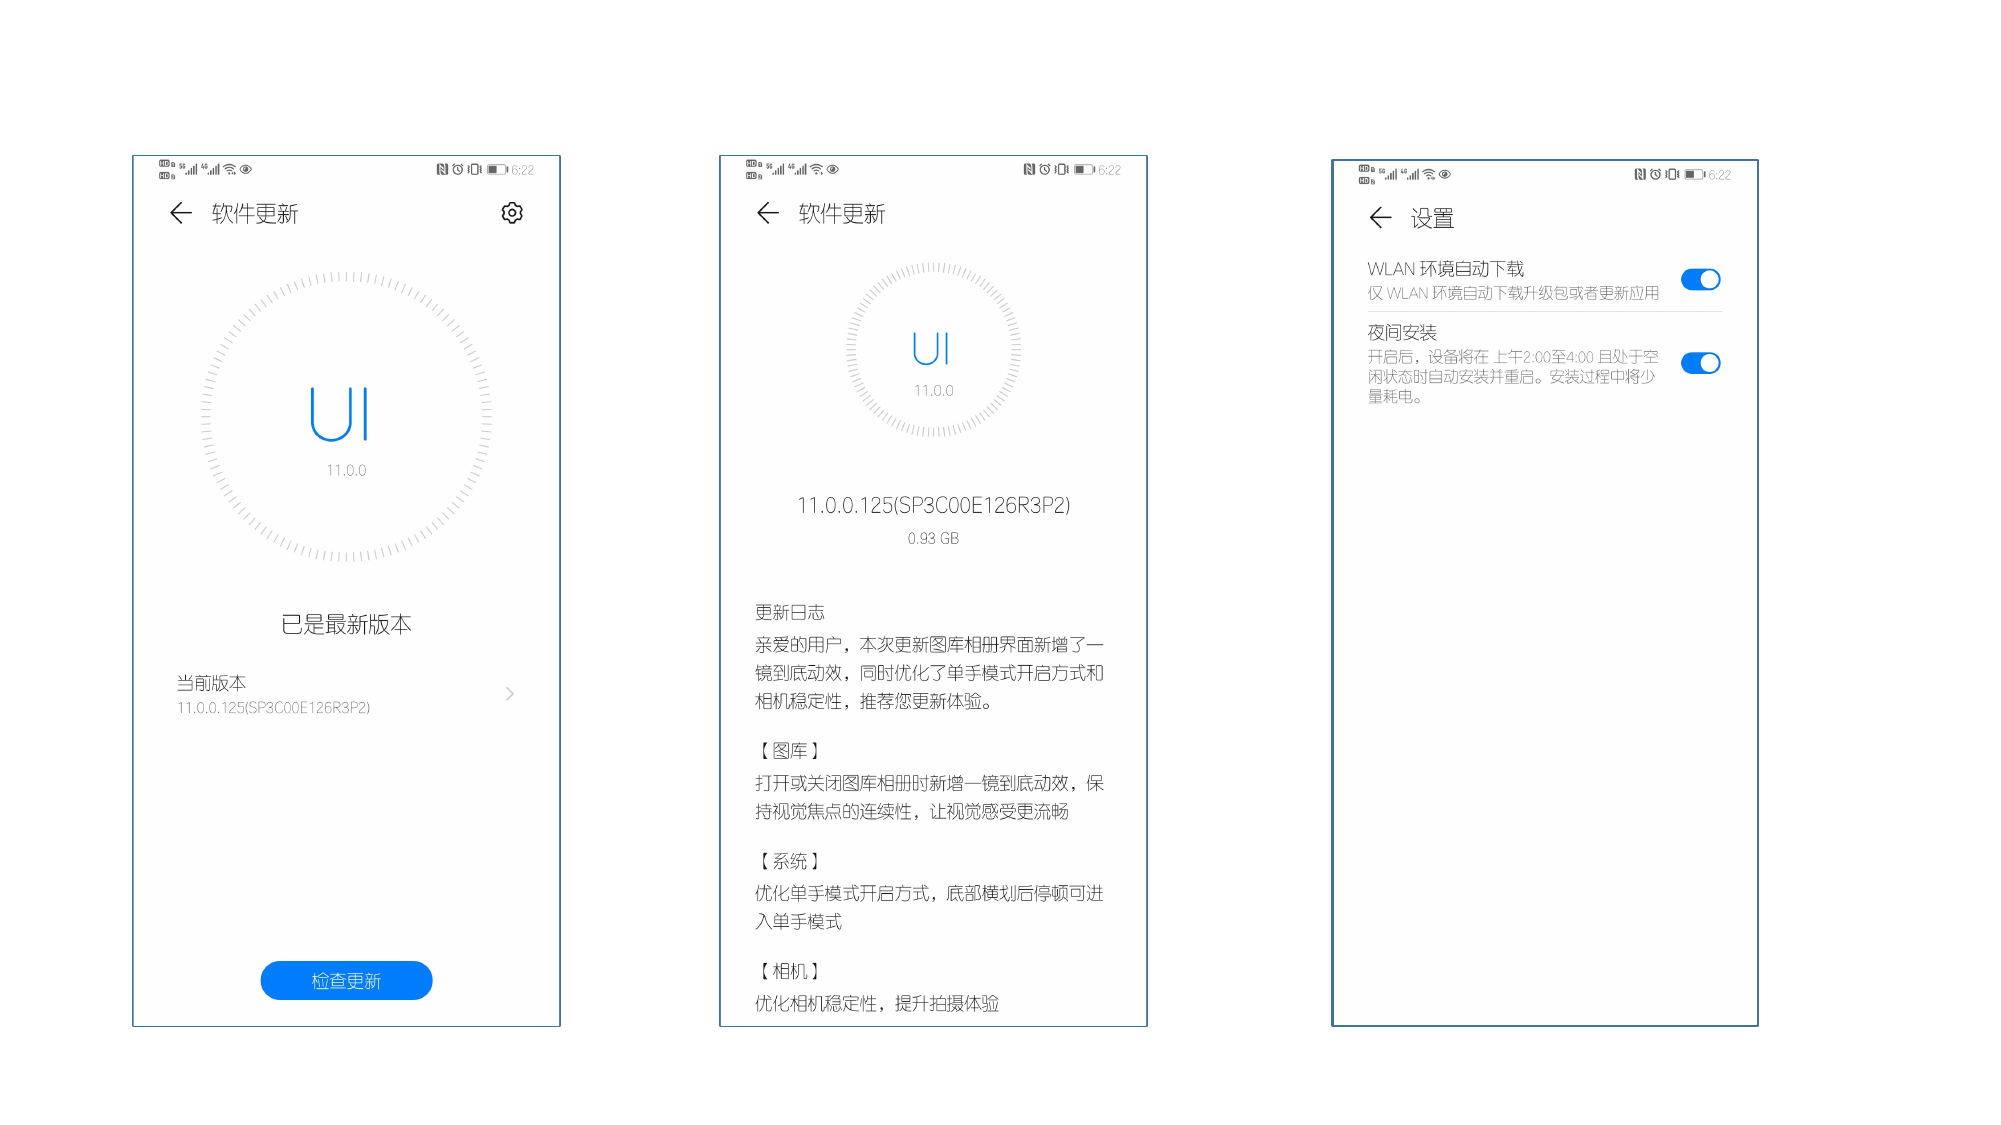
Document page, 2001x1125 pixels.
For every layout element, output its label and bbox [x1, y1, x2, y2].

picture [1333, 161, 1757, 1026]
text_box [720, 156, 1147, 1025]
text_box [133, 156, 559, 1025]
